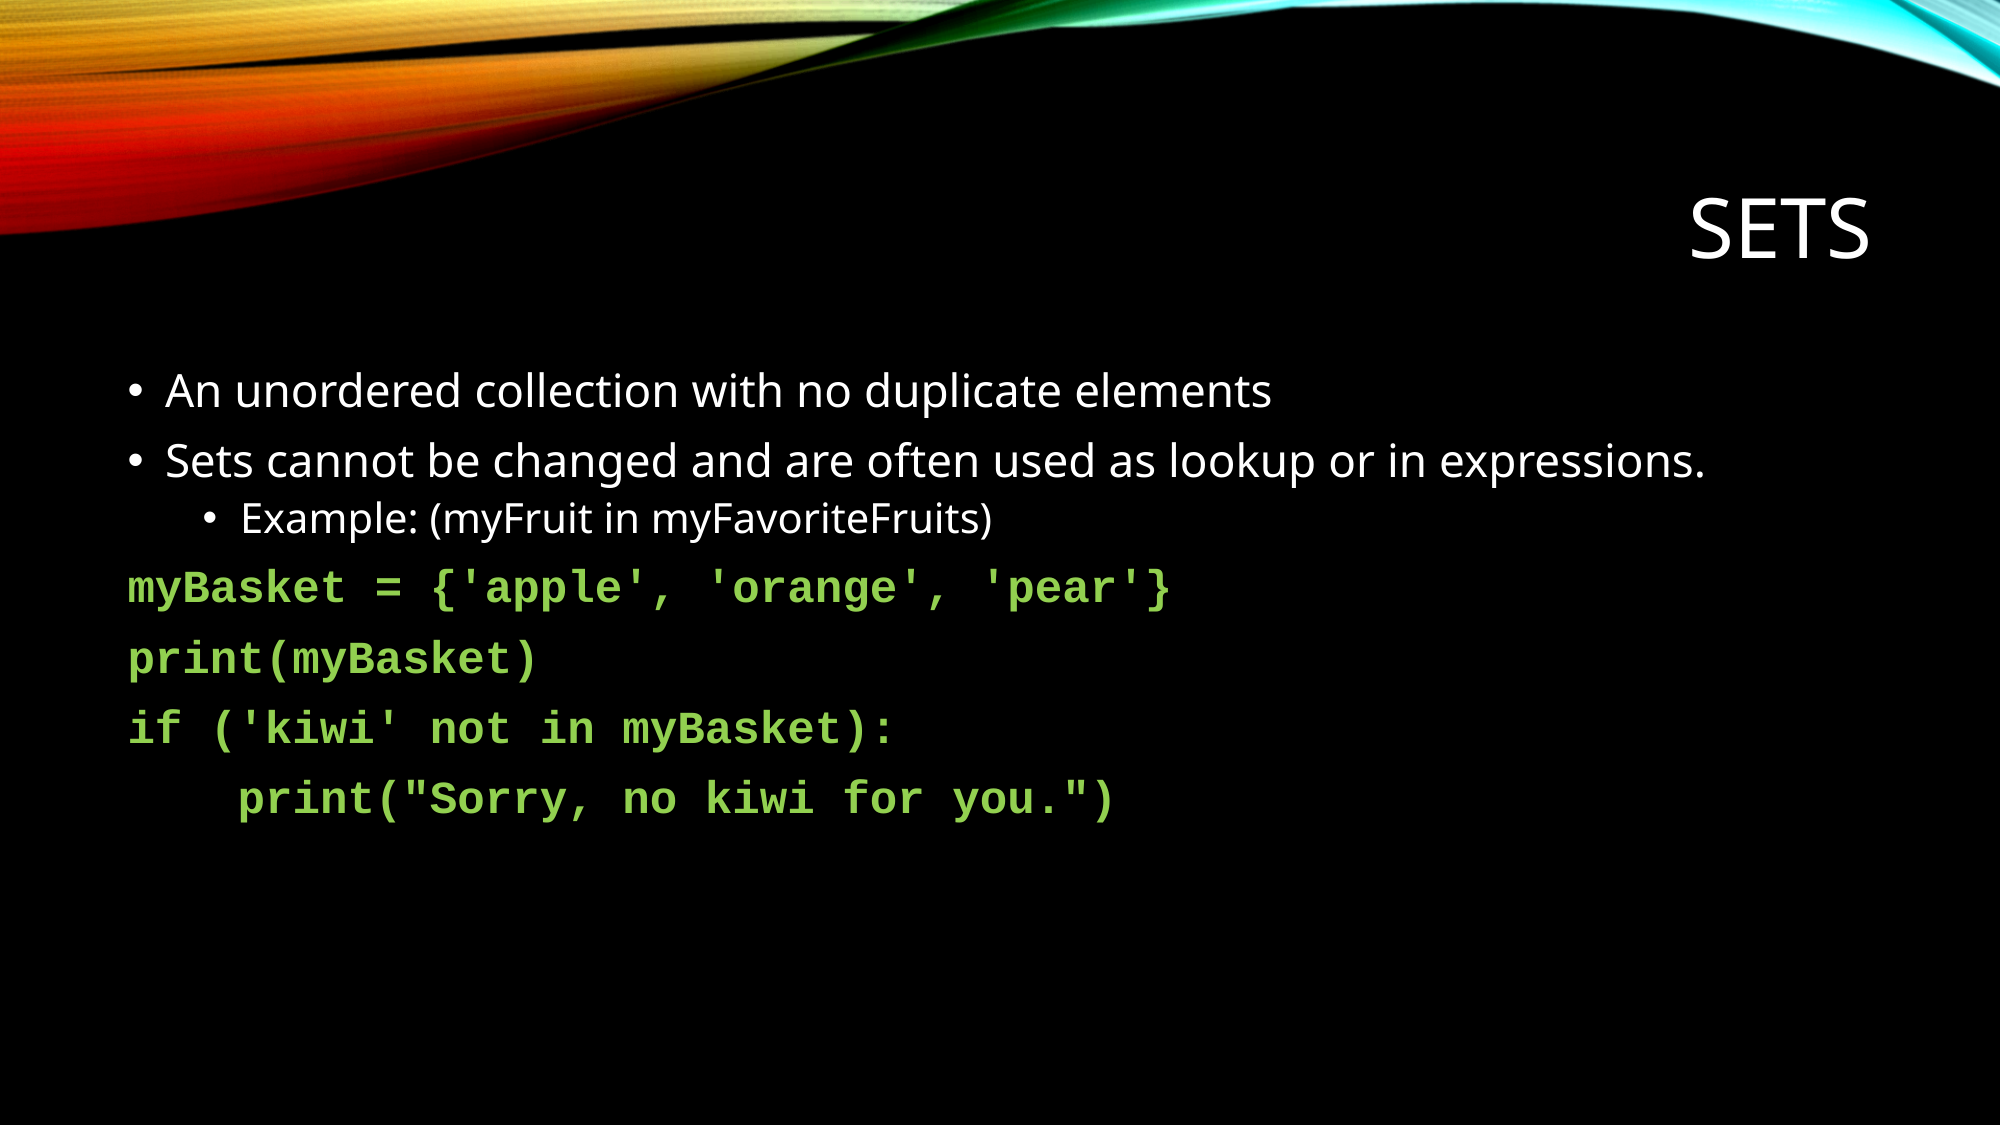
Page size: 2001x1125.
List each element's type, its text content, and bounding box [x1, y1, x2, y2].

list An unordered collection with no duplicate elements Sets cannot be changed and are often used as lookup or in expressions. Example: (myFruit in myFavoriteFruits) myBasket = {'apple', 'orange', 'pear'} print(myBasket) if ('kiwi' not in myBasket): print("Sorry, no kiwi for you.") [112, 360, 1888, 1021]
title Sets [474, 125, 1888, 338]
picture [0, 0, 2000, 237]
